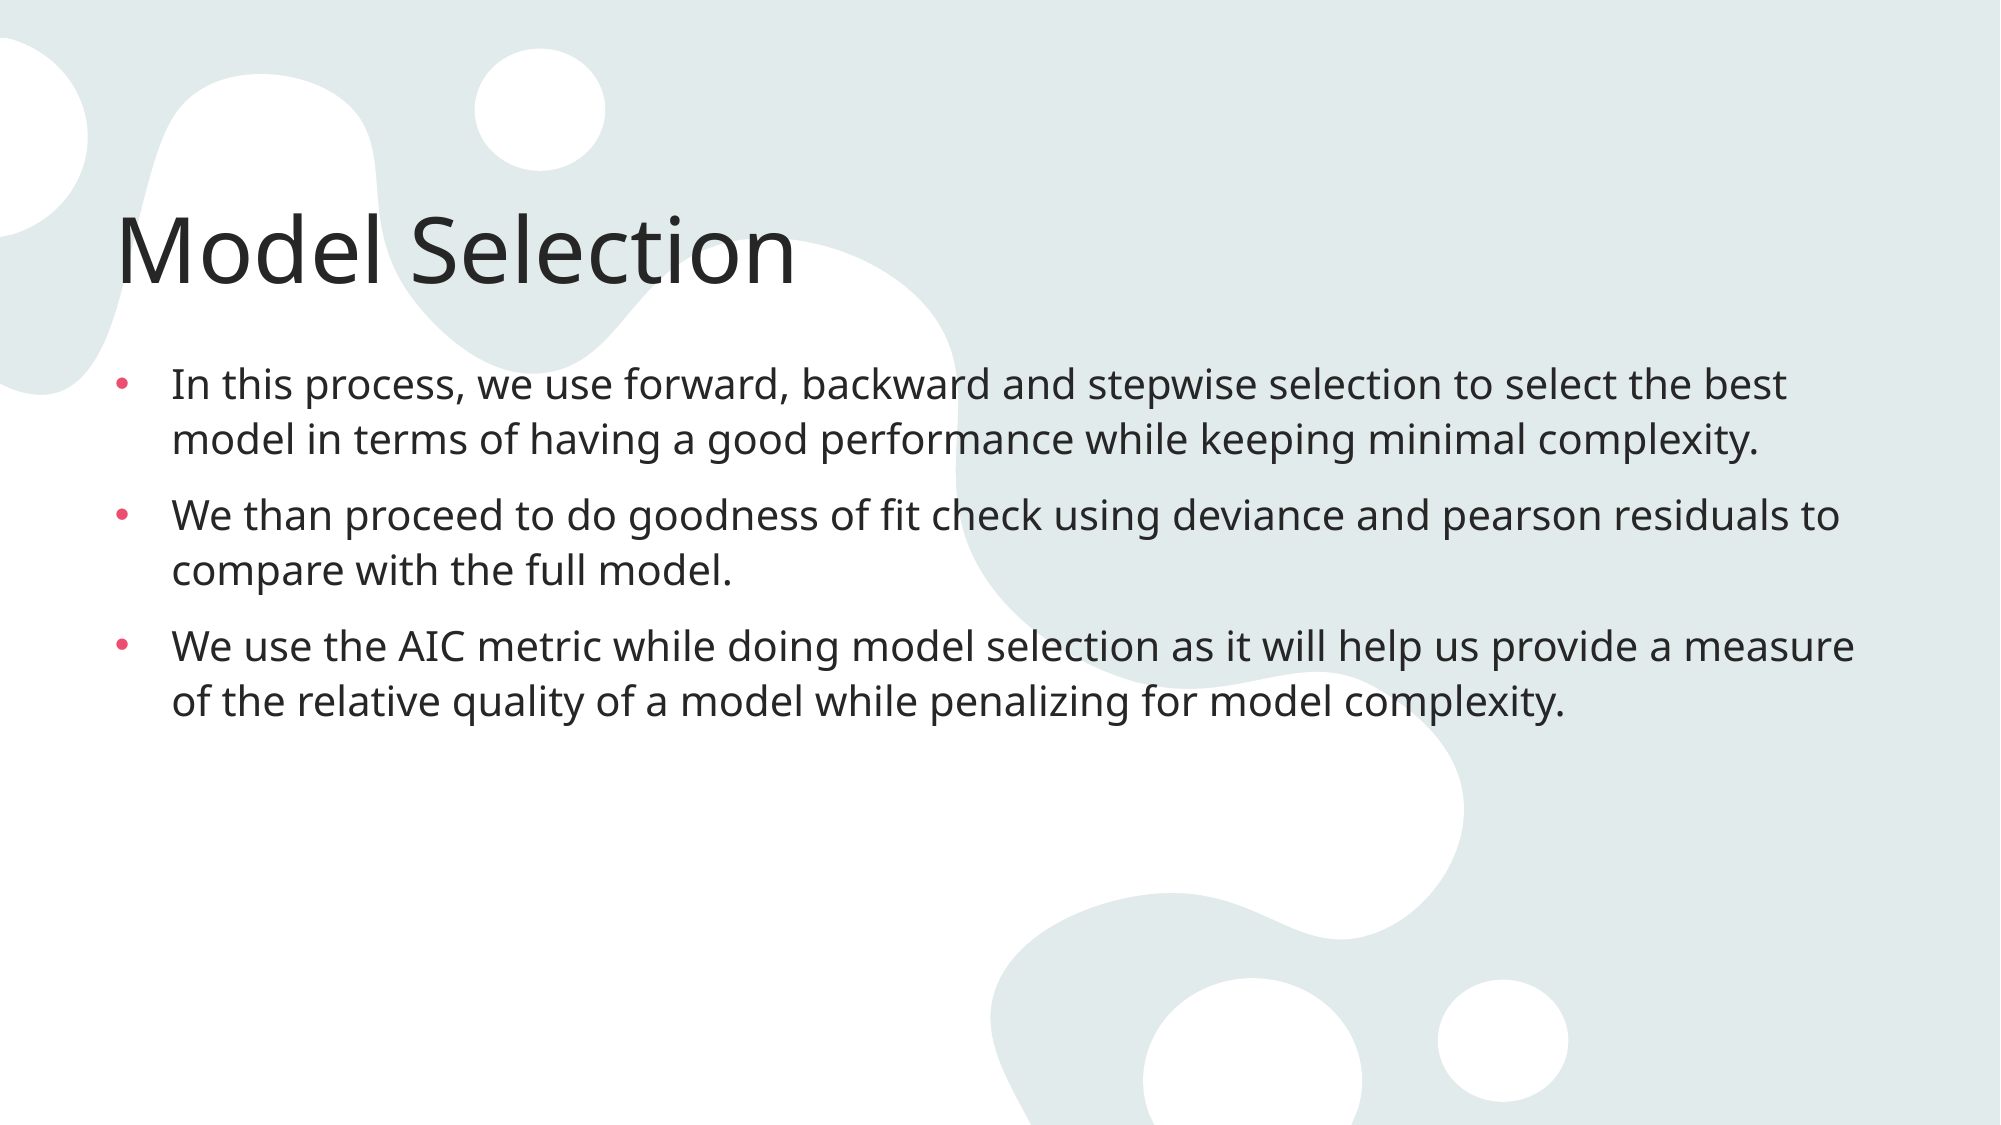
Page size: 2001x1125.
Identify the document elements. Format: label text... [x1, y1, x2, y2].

title Model Selection [99, 91, 1900, 309]
list In this process, we use forward, backward and stepwise selection to select the best model in terms of having a good performance while keeping minimal complexity. We than proceed to do goodness of fit check using deviance and pearson residuals to compare with the full model. We use the AIC metric while doing model selection as it will help us provide a measure of the relative quality of a model while penalizing for model complexity. [99, 345, 1900, 1008]
